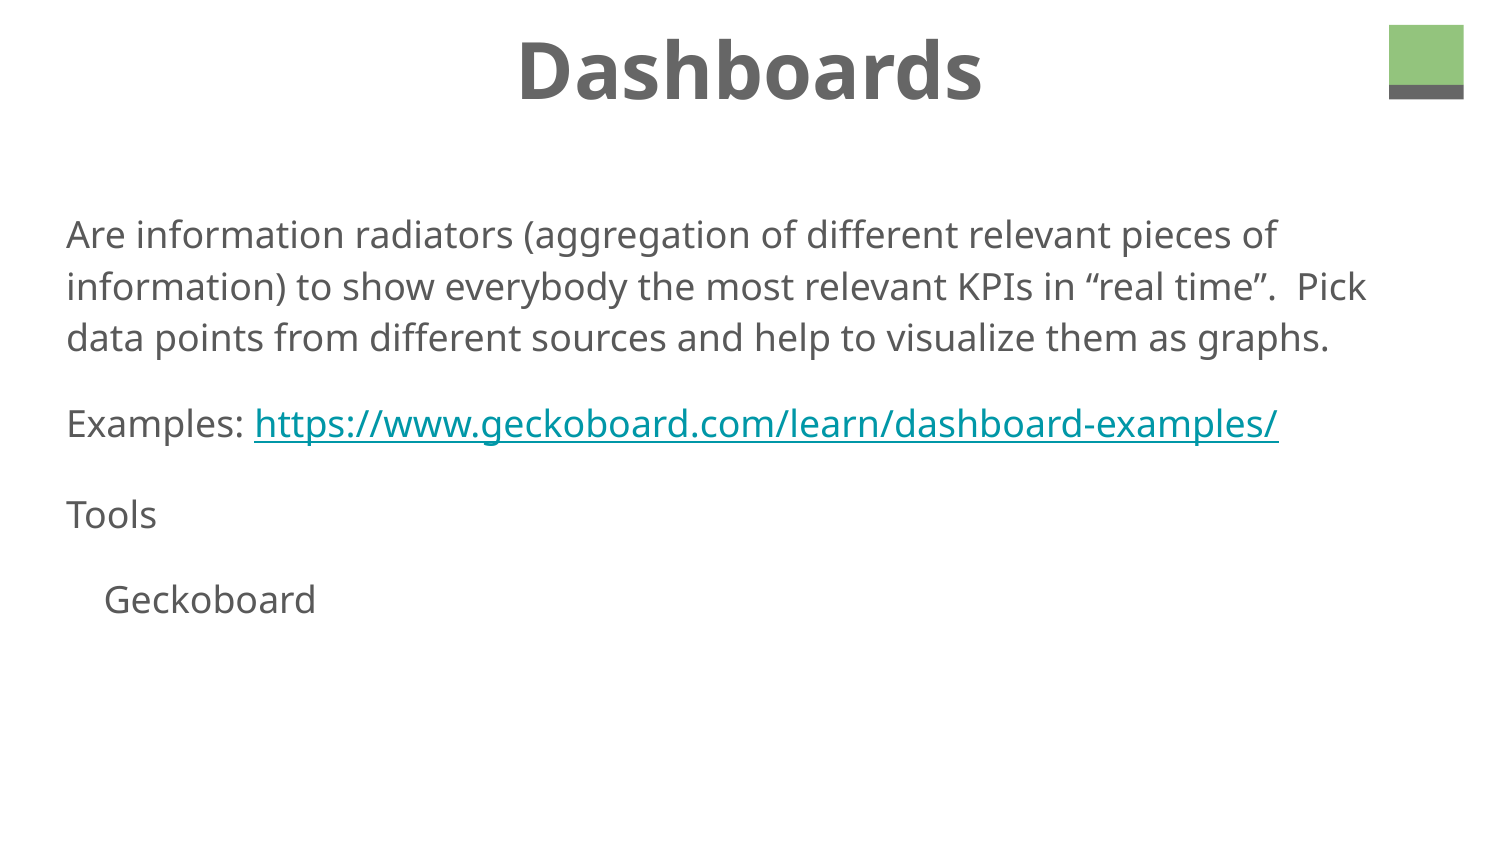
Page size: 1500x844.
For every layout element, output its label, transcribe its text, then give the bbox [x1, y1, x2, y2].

list Are information radiators (aggregation of different relevant pieces of information) to show everybody the most relevant KPIs in “real time”. Pick data points from different sources and help to visualize them as graphs. Examples: https://www.geckoboard.com/learn/dashboard-examples/ Tools Geckoboard [51, 189, 1449, 750]
title Dashboards [51, 5, 1449, 100]
